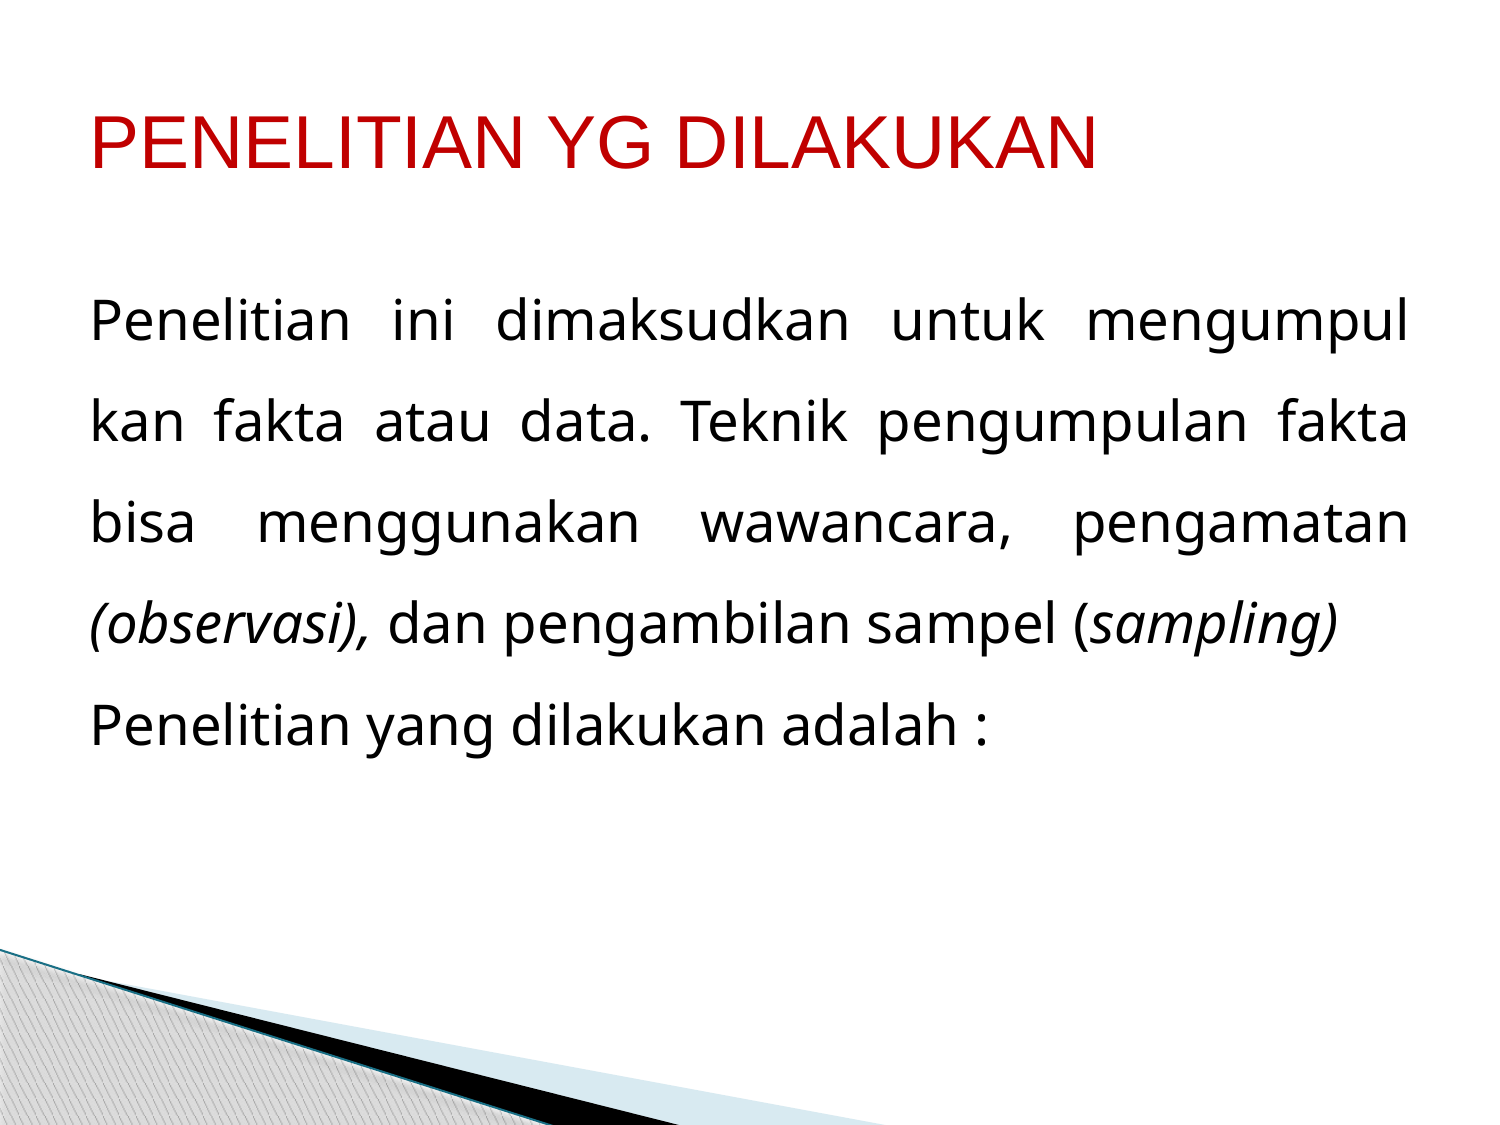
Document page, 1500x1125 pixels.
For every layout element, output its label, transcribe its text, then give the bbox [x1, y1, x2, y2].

title PENELITIAN YG DILAKUKAN [75, 45, 1425, 233]
list Penelitian ini dimaksudkan untuk mengumpul kan fakta atau data. Teknik pengumpulan fakta bisa menggunakan wawancara, pengamatan (observasi), dan pengambilan sampel (sampling) Penelitian yang dilakukan adalah : [75, 243, 1425, 986]
